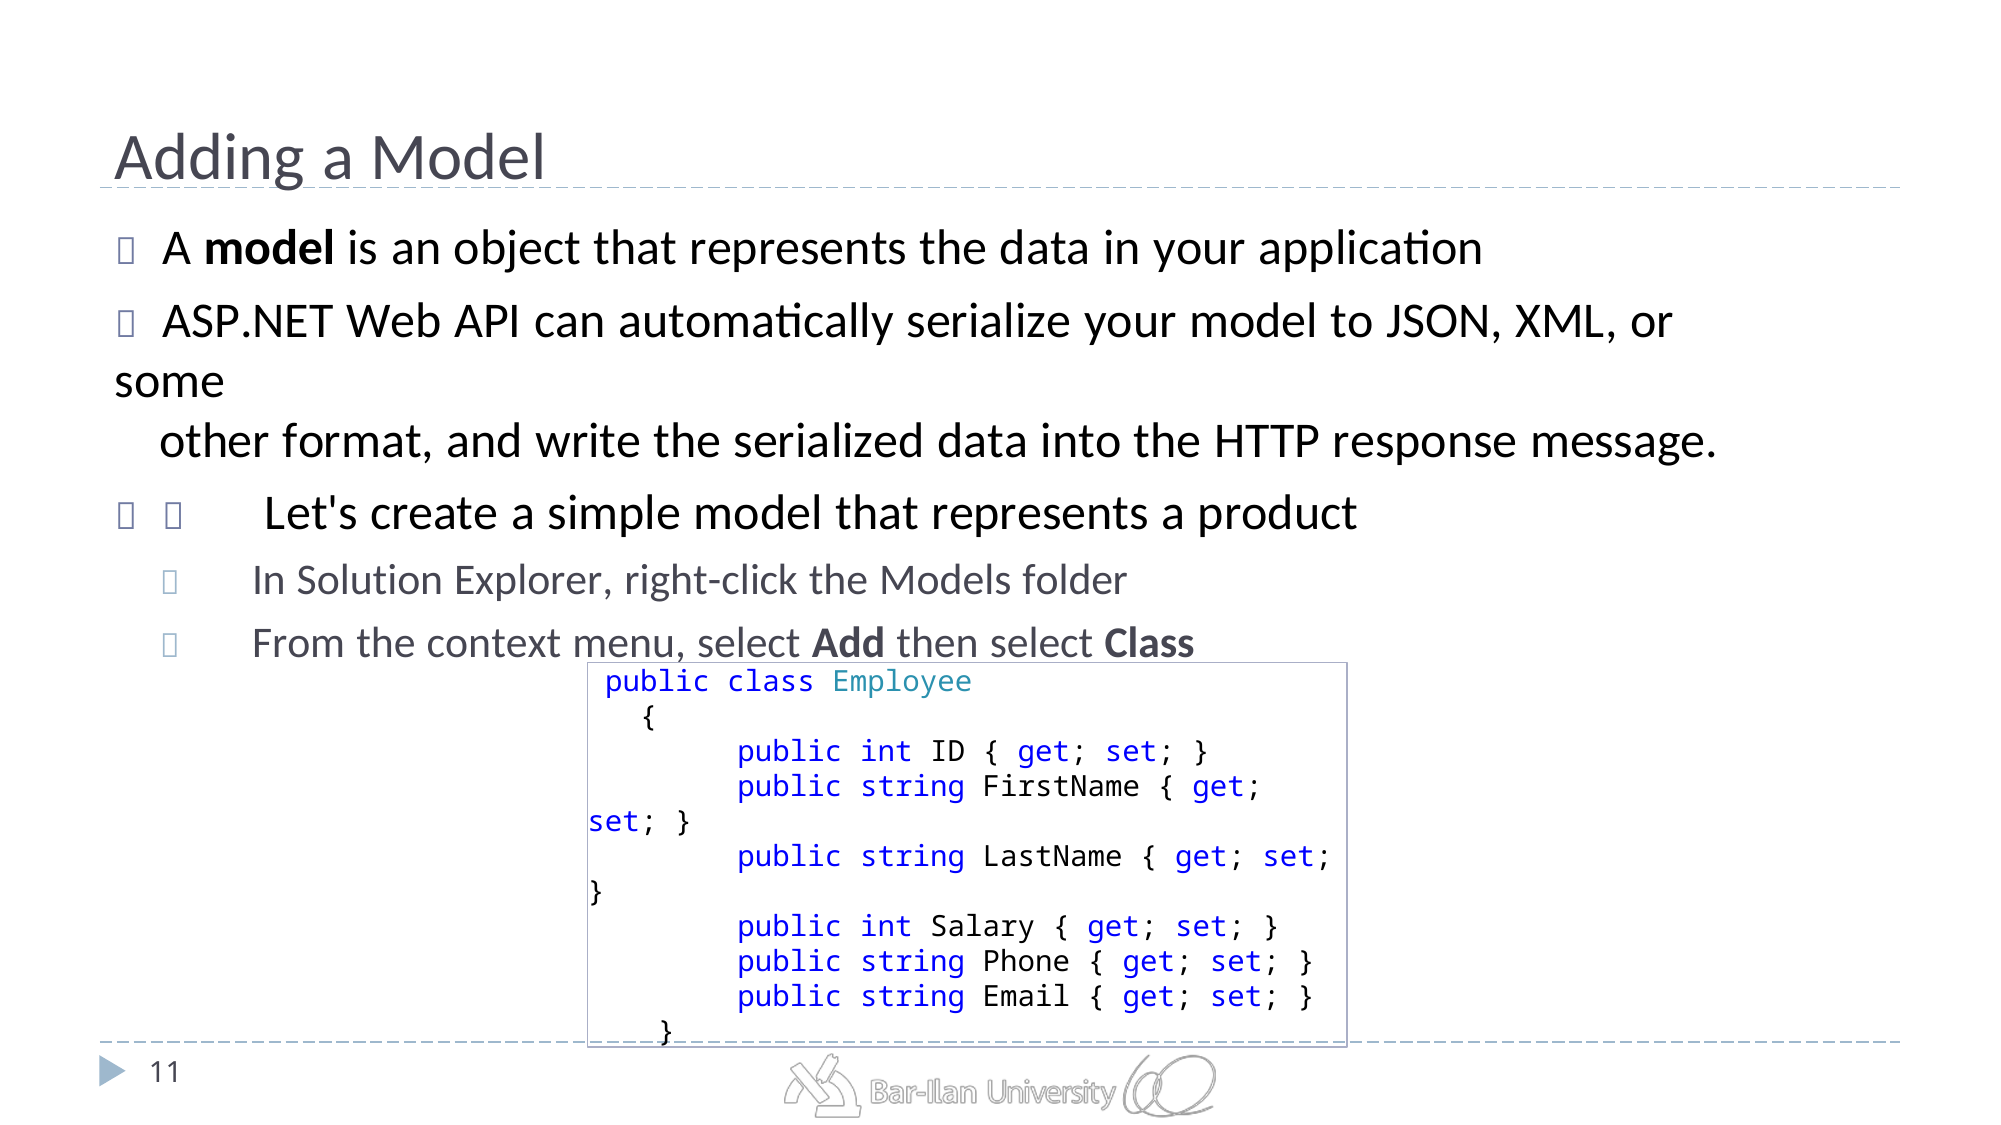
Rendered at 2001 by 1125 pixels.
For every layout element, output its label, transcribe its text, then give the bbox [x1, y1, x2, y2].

slide_number 11 [144, 1052, 183, 1125]
text_box [783, 1047, 1217, 1124]
text_box public class Employee { public int ID { get; set; } public string FirstName { get; set; } public string LastName { get; set; } public int Salary { get; set; } public string Phone { get; set; } public string Email { get; set; } } [587, 662, 1348, 1047]
title Adding a Model [83, 113, 1917, 301]
text_box  A model is an object that represents the data in your application  ASP.NET Web API can automatically serialize your model to JSON, XML, or some other format, and write the serialized data into the HTTP response message.   Let's create a simple model that represents a product  In Solution Explorer, right-click the Models folder  From the context menu, select Add then select Class [112, 214, 1792, 666]
text_box [99, 1055, 126, 1087]
